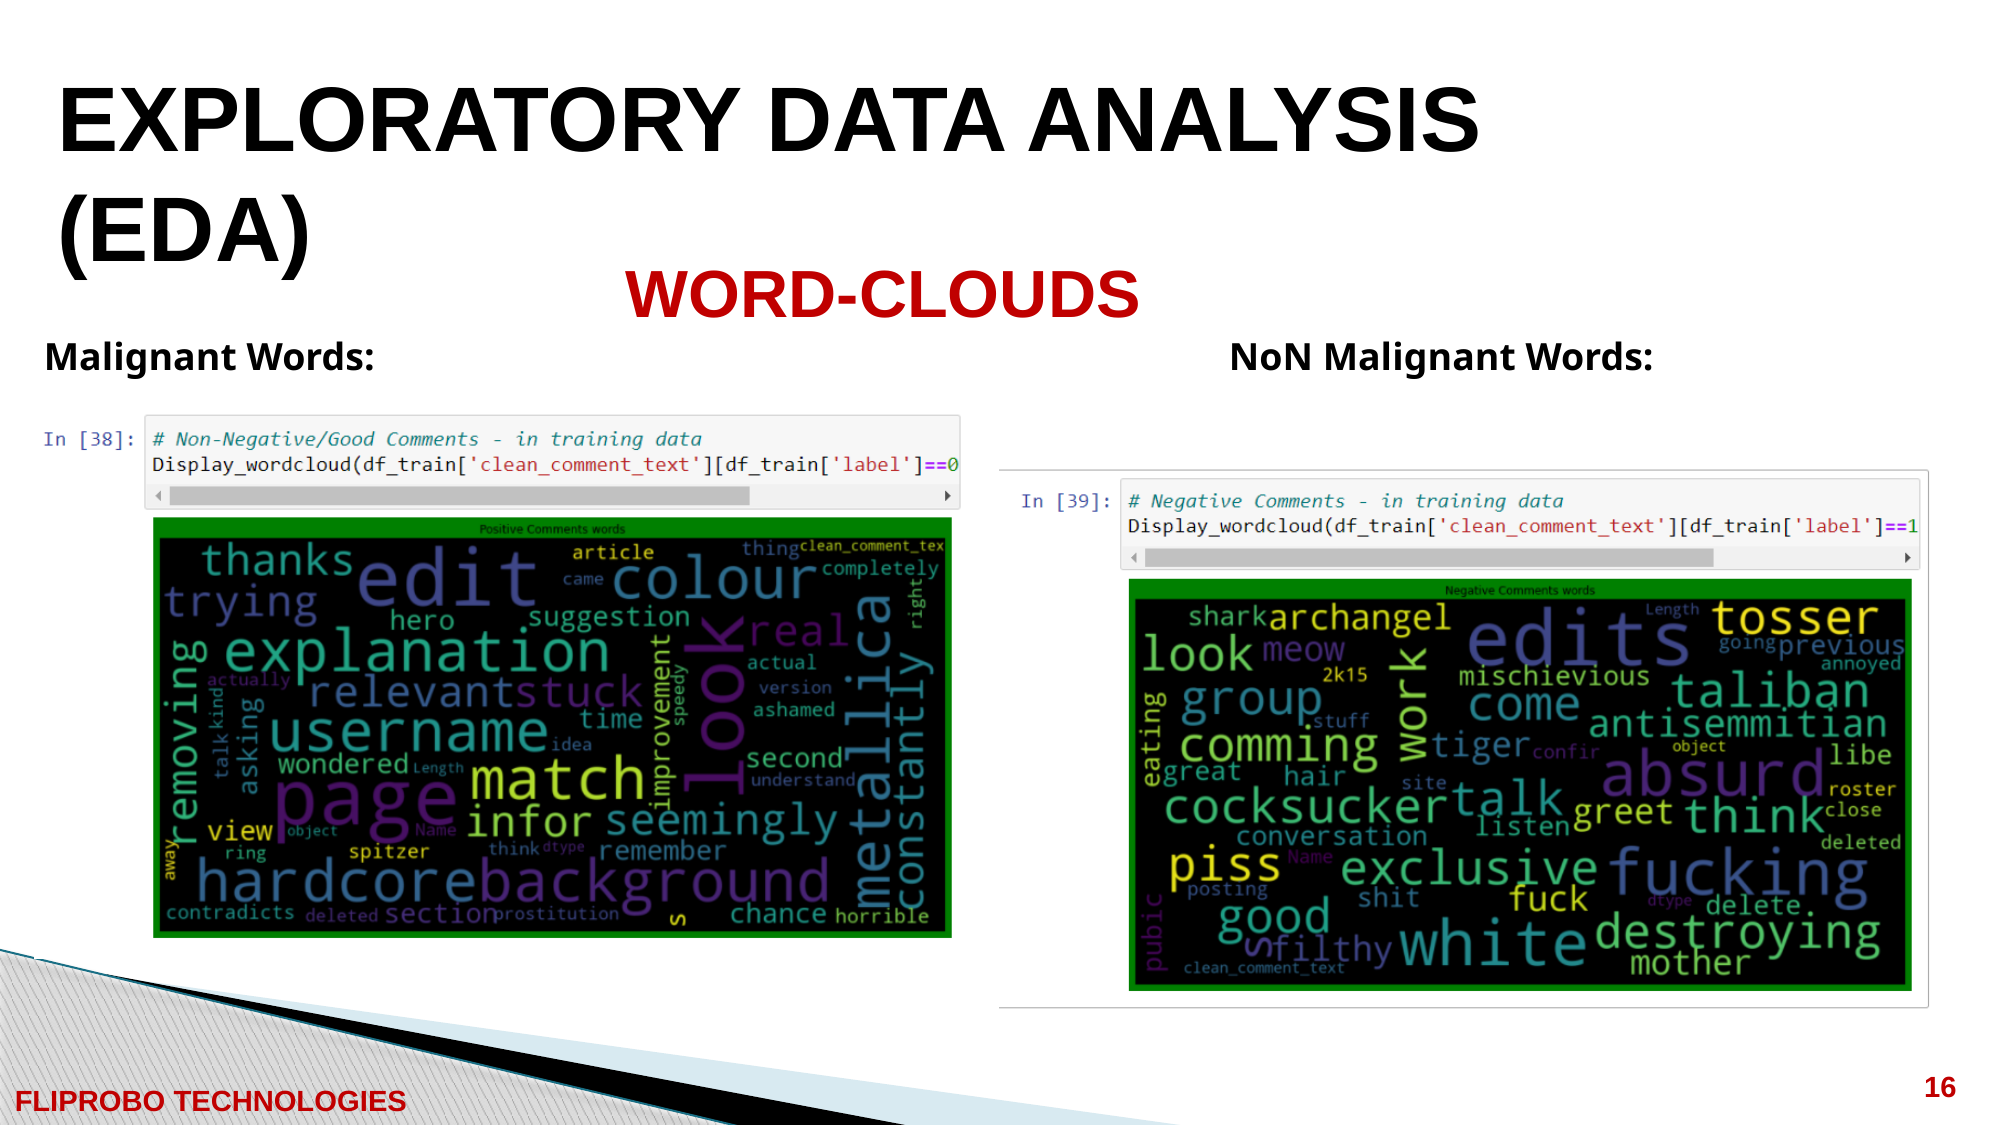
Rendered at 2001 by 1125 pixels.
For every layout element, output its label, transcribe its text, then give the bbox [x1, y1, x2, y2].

picture [999, 461, 1941, 1017]
slide_number 16 [1891, 1051, 1972, 1112]
text_box WORD-CLOUDS [610, 243, 1157, 339]
text_box NoN Malignant Words: [1214, 325, 1669, 386]
footer FLIPROBO TECHNOLOGIES [0, 1065, 422, 1125]
title EXPLORATORY DATA ANALYSIS (EDA) [42, 60, 1768, 279]
text_box Malignant Words: [29, 325, 390, 386]
picture [34, 406, 975, 960]
